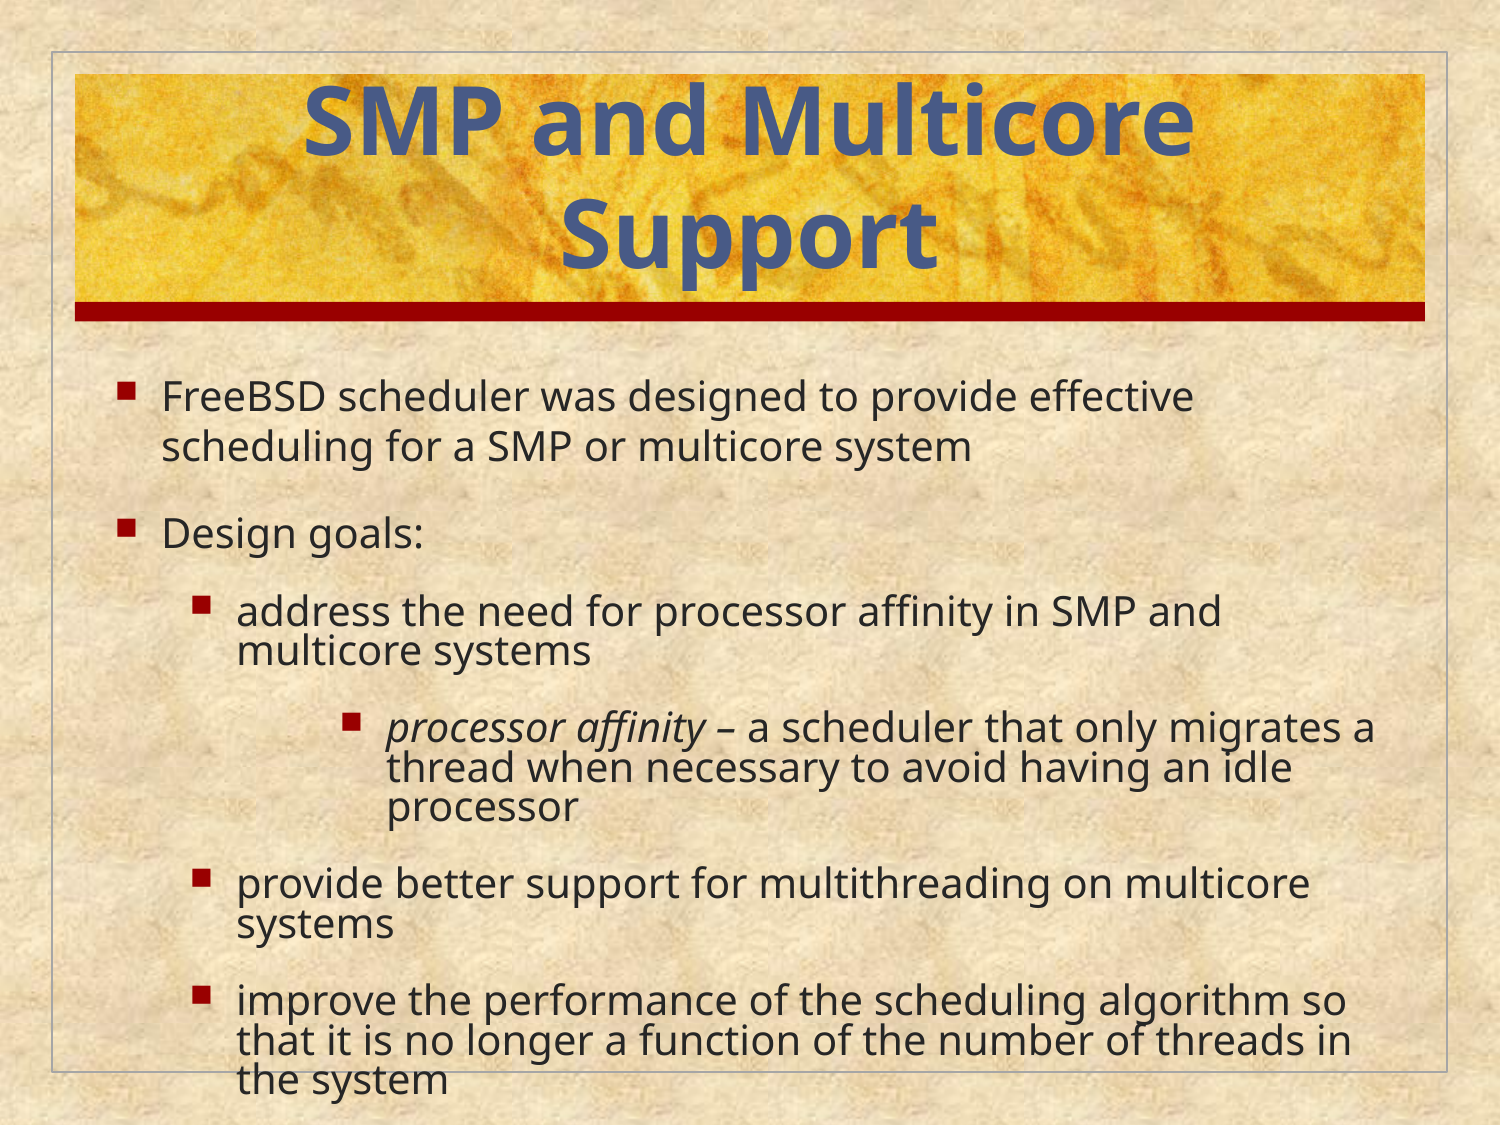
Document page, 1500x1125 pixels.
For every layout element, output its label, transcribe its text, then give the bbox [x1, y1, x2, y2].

picture [0, 0, 1500, 1125]
text_box FreeBSD scheduler was designed to provide effective scheduling for a SMP or multicore system Design goals: address the need for processor affinity in SMP and multicore systems processor affinity – a scheduler that only migrates a thread when necessary to avoid having an idle processor provide better support for multithreading on multicore systems improve the performance of the scheduling algorithm so that it is no longer a function of the number of threads in the system [99, 362, 1413, 1111]
title SMP and Multicore Support [108, 74, 1392, 288]
